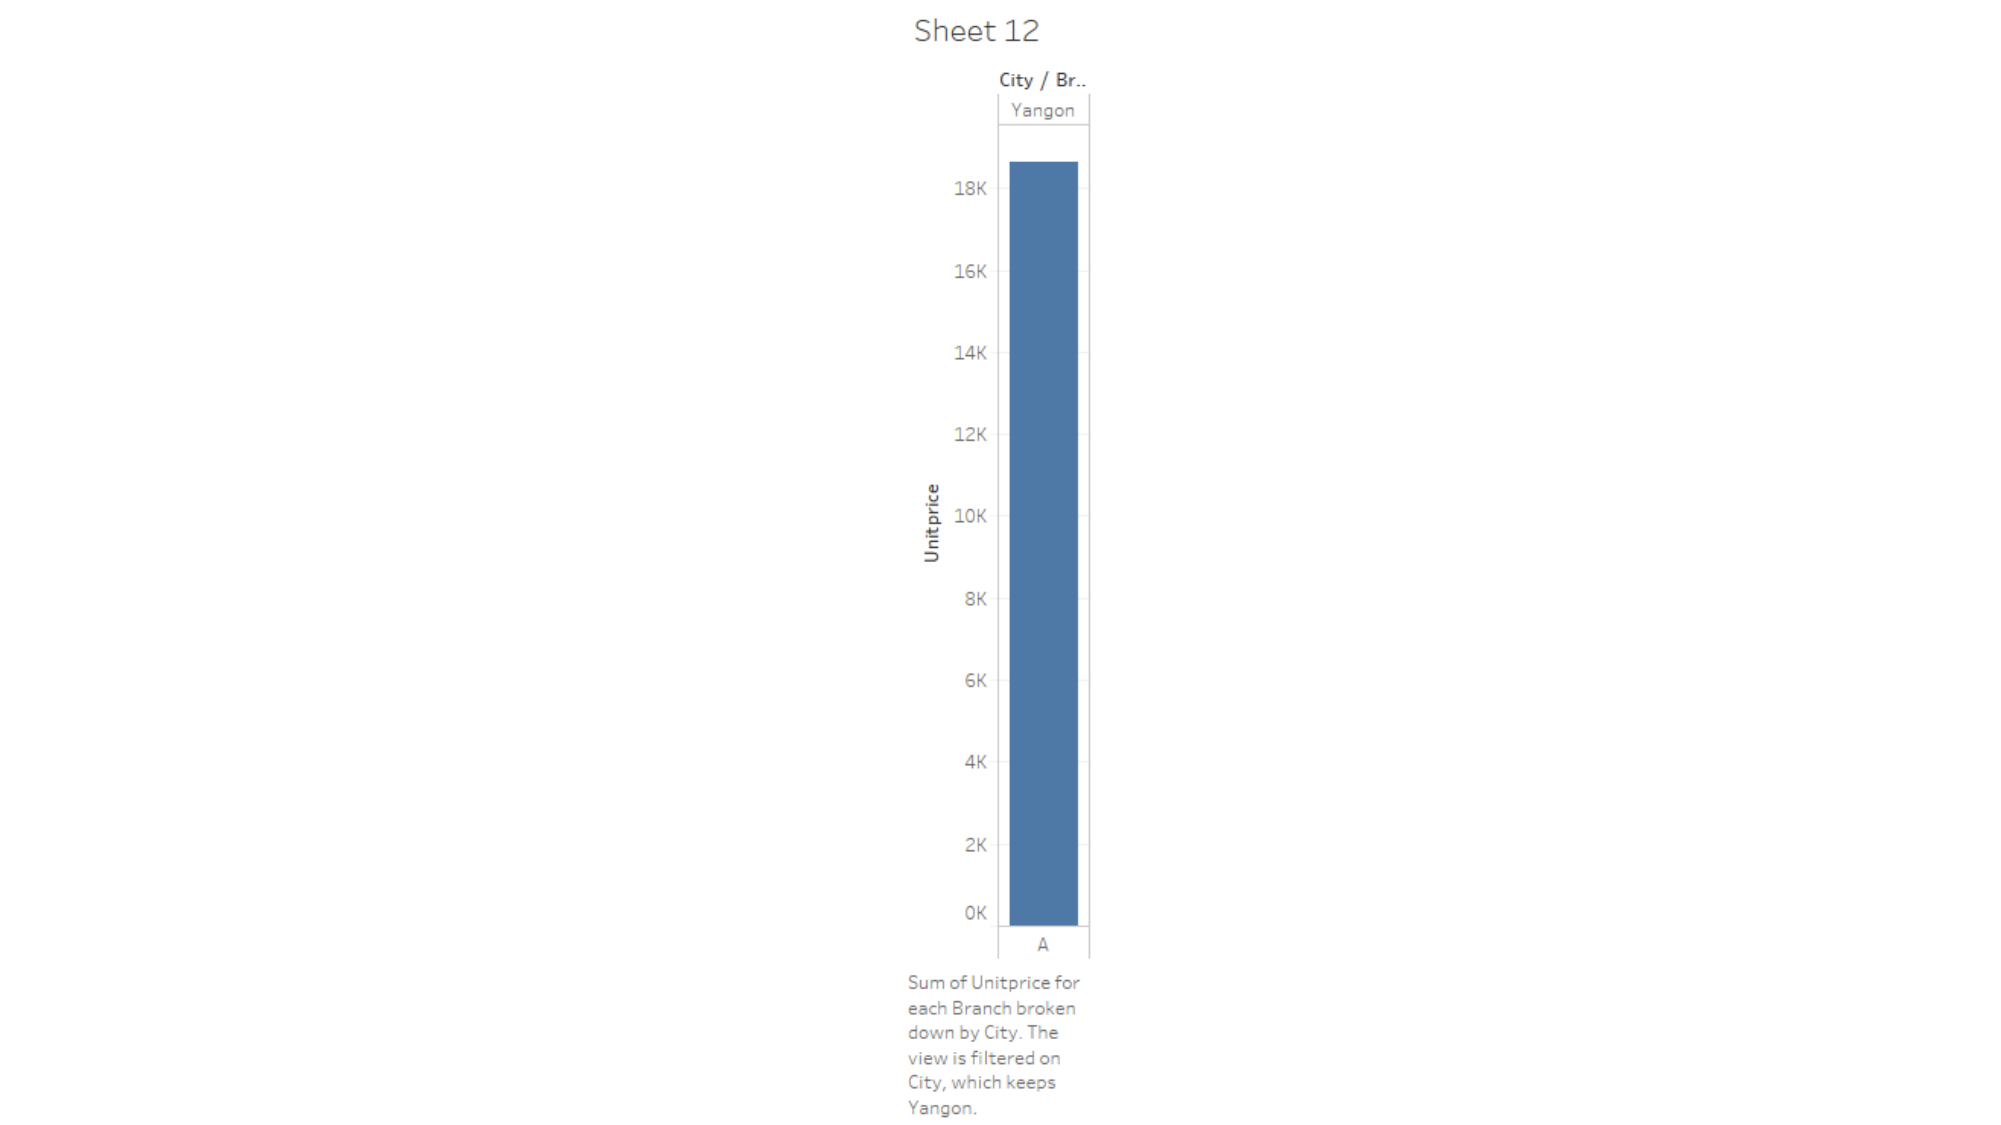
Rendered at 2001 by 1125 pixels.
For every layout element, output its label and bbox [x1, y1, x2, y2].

picture [908, 0, 1092, 1125]
